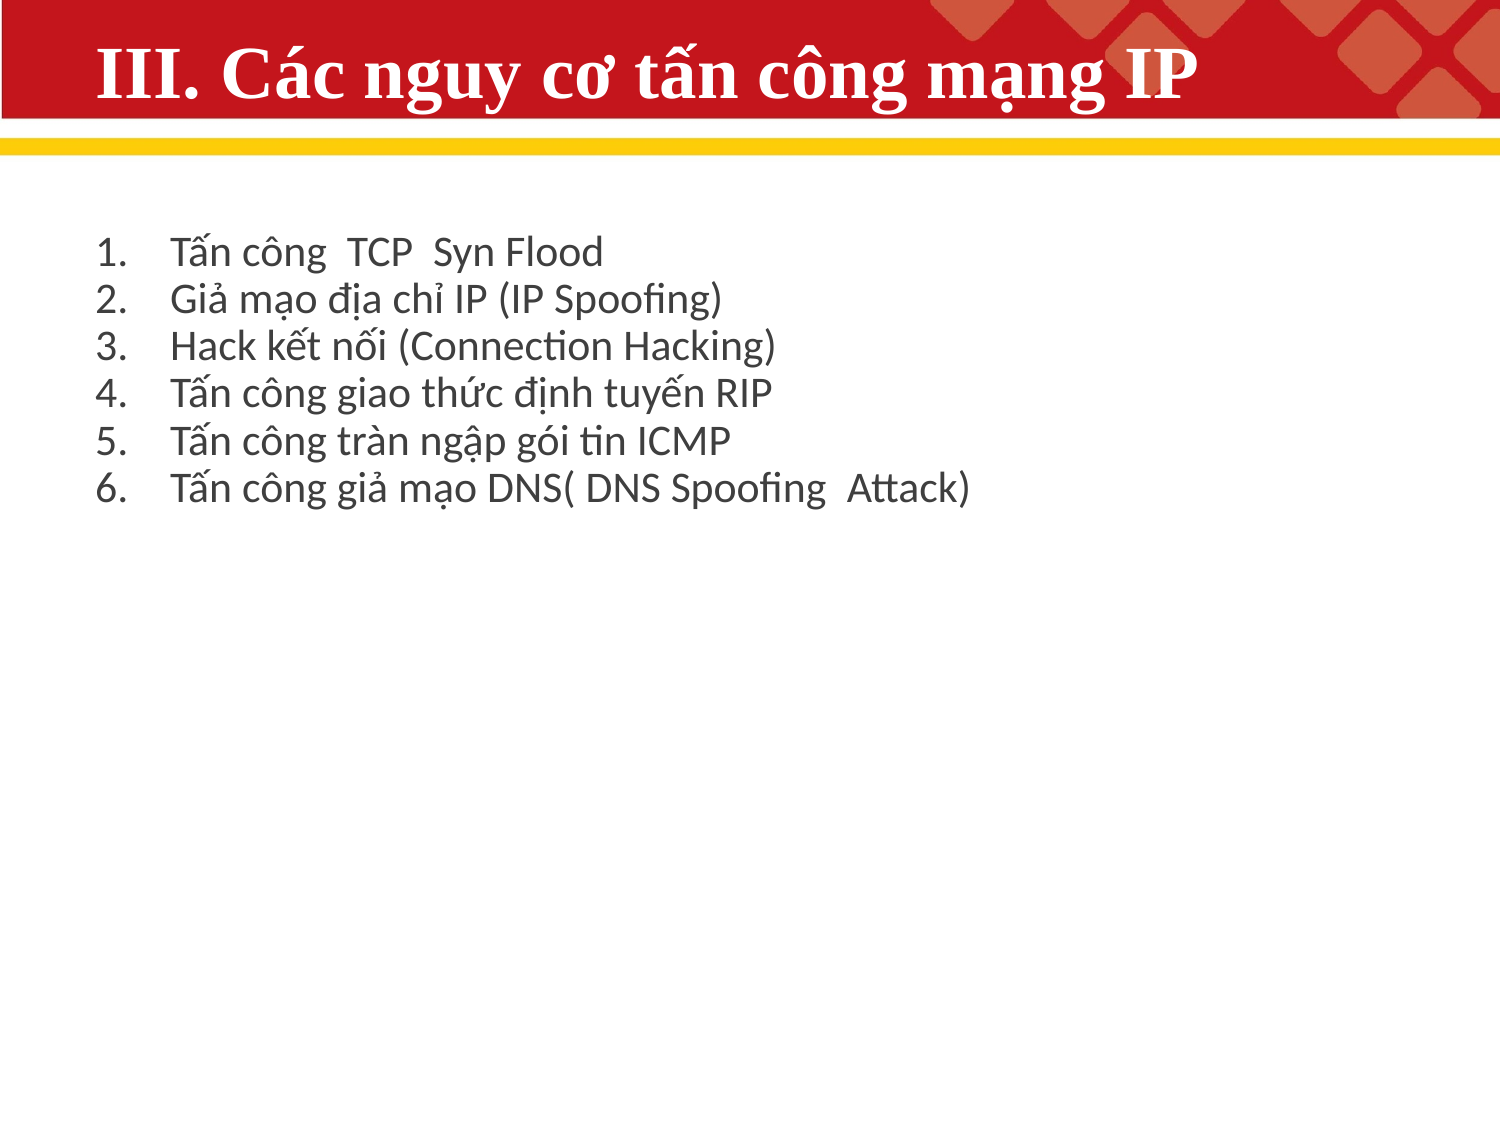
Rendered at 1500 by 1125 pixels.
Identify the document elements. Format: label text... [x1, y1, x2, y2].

picture [0, 0, 1500, 1125]
list Tấn công TCP Syn Flood Giả mạo địa chỉ IP (IP Spoofing) Hack kết nối (Connection Hacking) Tấn công giao thức định tuyến RIP Tấn công tràn ngập gói tin ICMP Tấn công giả mạo DNS( DNS Spoofing Attack) [80, 220, 1397, 1025]
title III. Các nguy cơ tấn công mạng IP [80, 0, 1397, 183]
